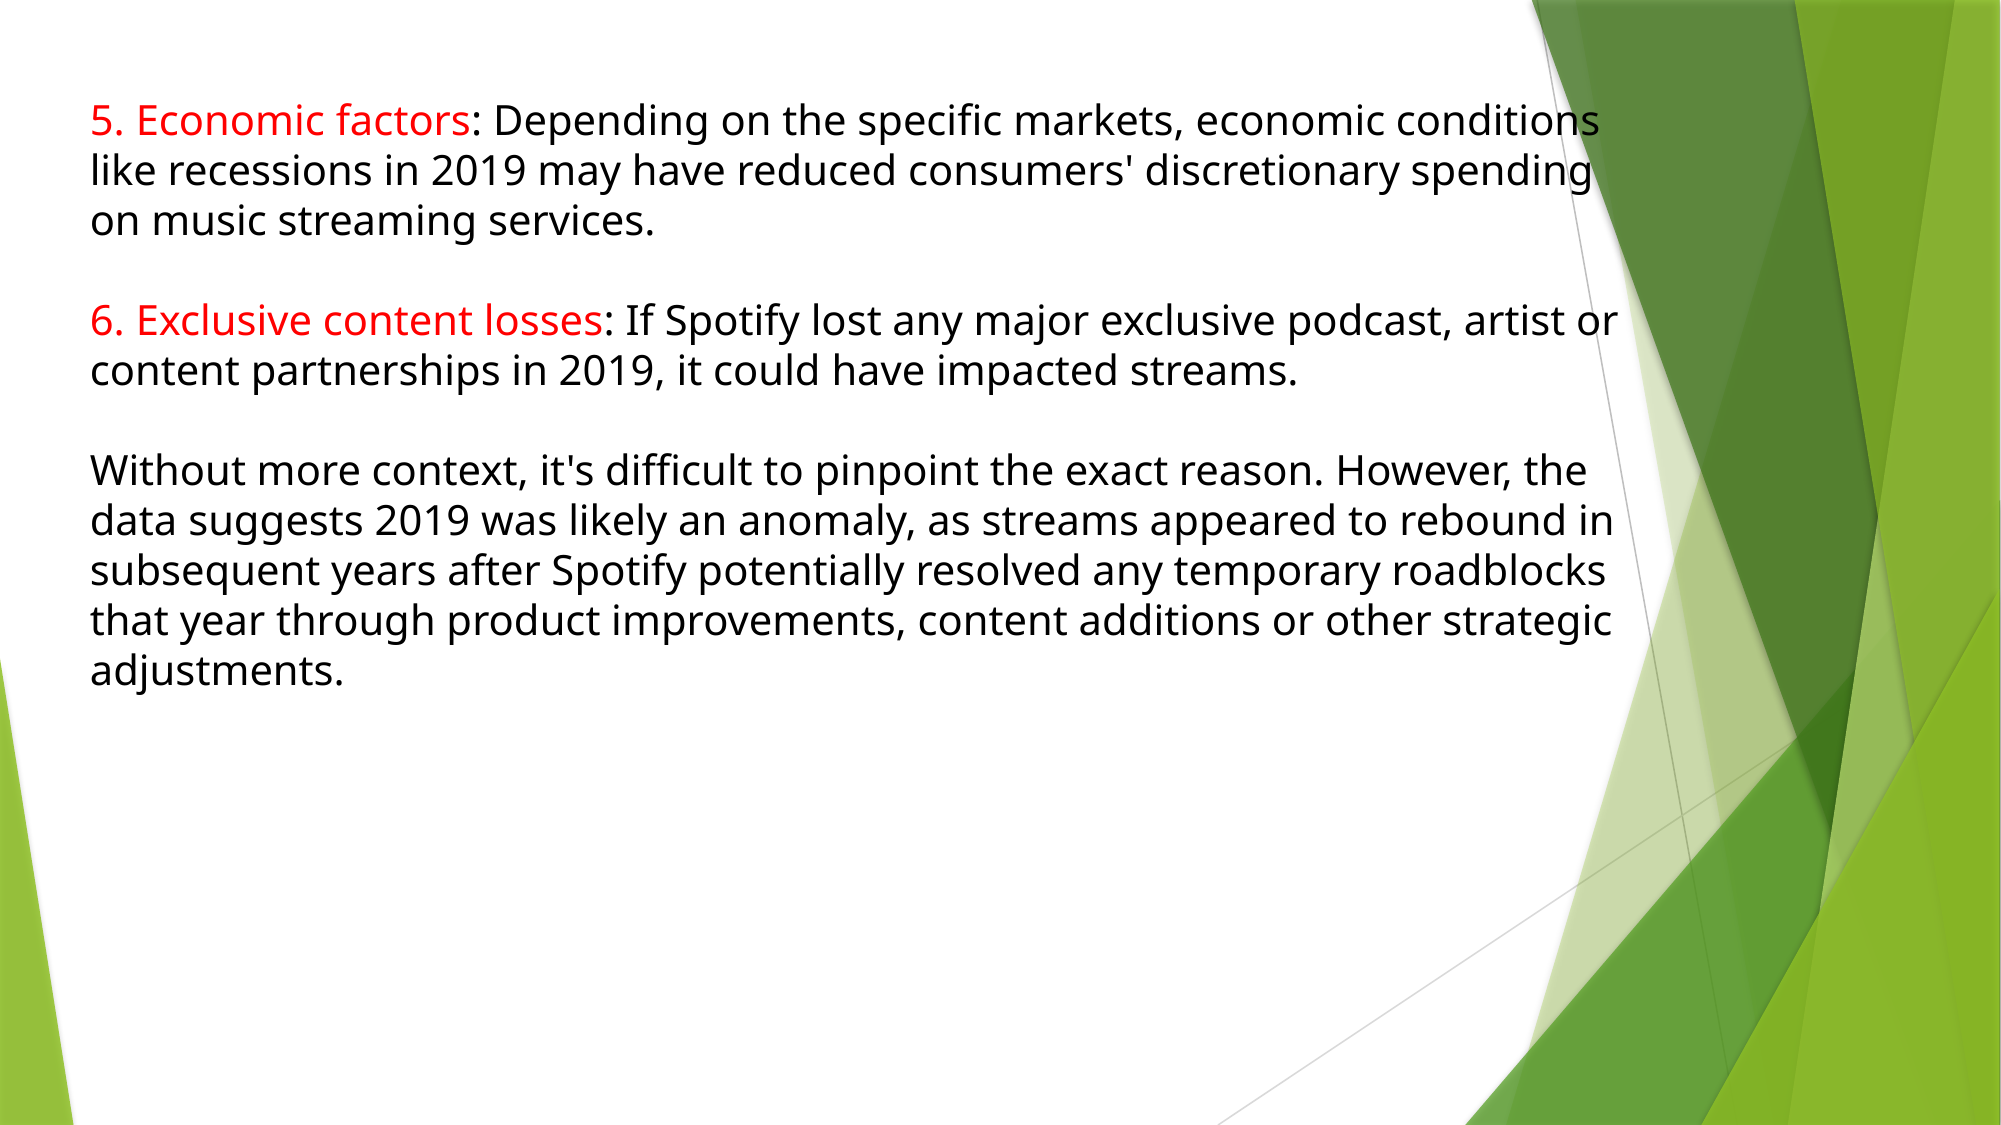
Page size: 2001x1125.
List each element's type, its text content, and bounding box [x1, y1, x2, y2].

text_box 5. Economic factors: Depending on the specific markets, economic conditions like recessions in 2019 may have reduced consumers' discretionary spending on music streaming services. 6. Exclusive content losses: If Spotify lost any major exclusive podcast, artist or content partnerships in 2019, it could have impacted streams. Without more context, it's difficult to pinpoint the exact reason. However, the data suggests 2019 was likely an anomaly, as streams appeared to rebound in subsequent years after Spotify potentially resolved any temporary roadblocks that year through product improvements, content additions or other strategic adjustments. [74, 86, 1654, 702]
